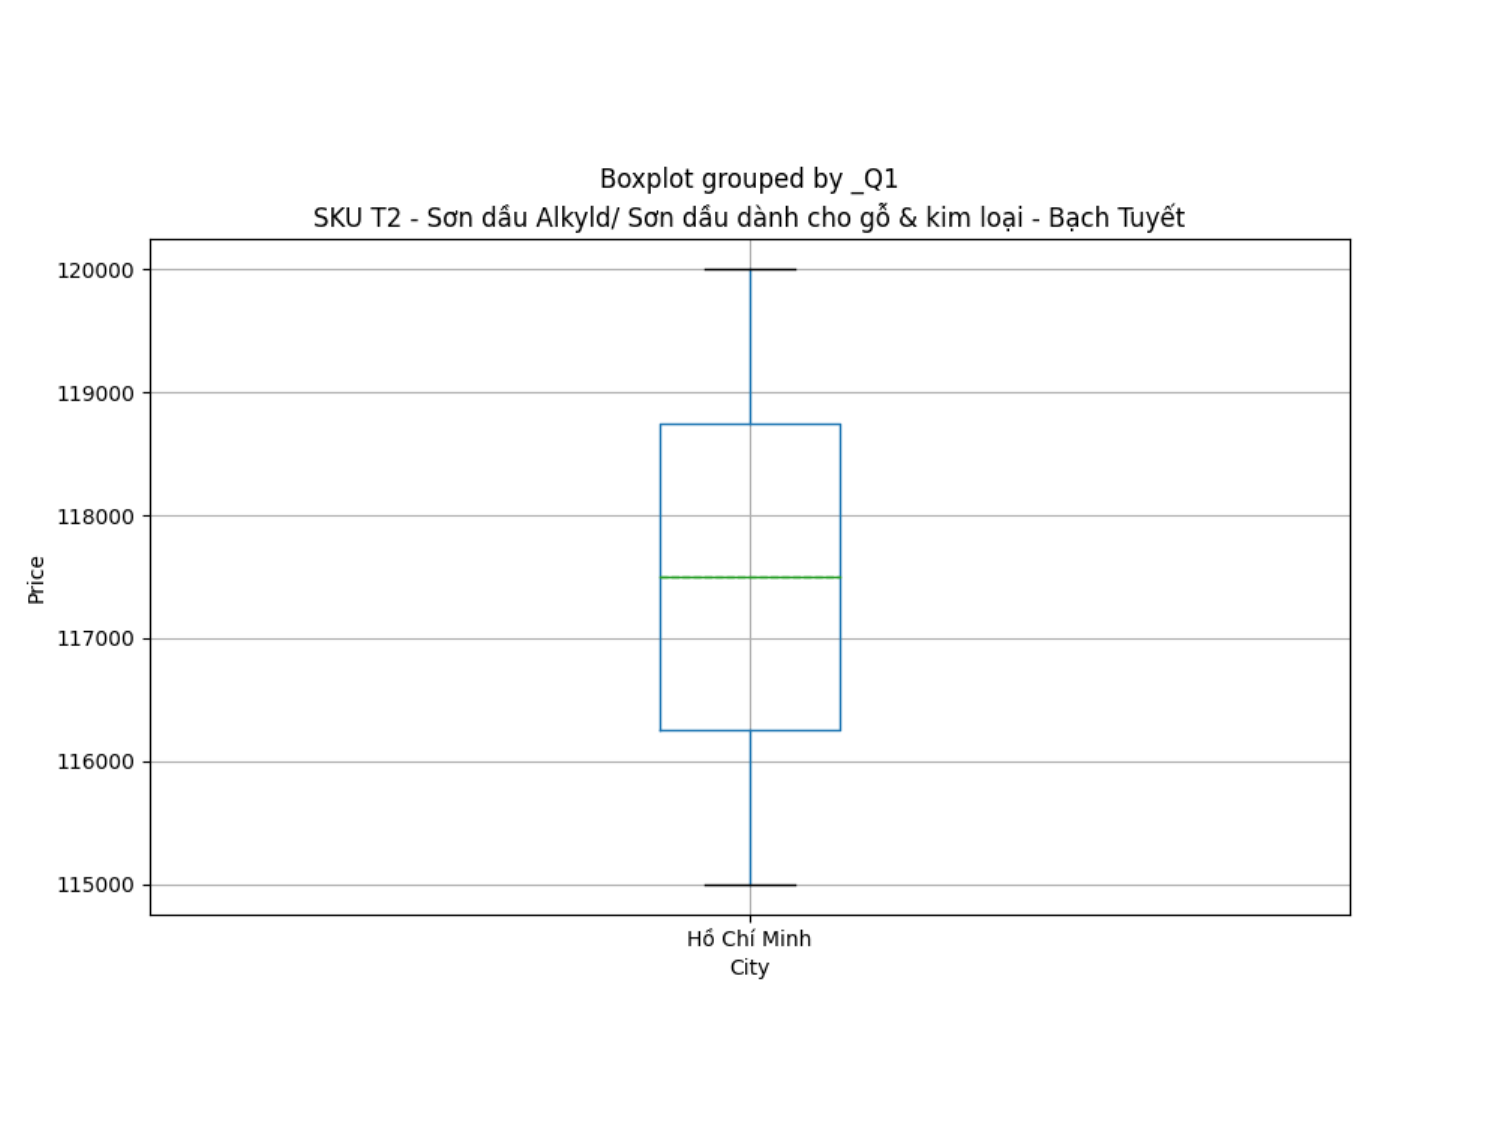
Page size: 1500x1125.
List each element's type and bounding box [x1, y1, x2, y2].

picture [0, 149, 1500, 1051]
